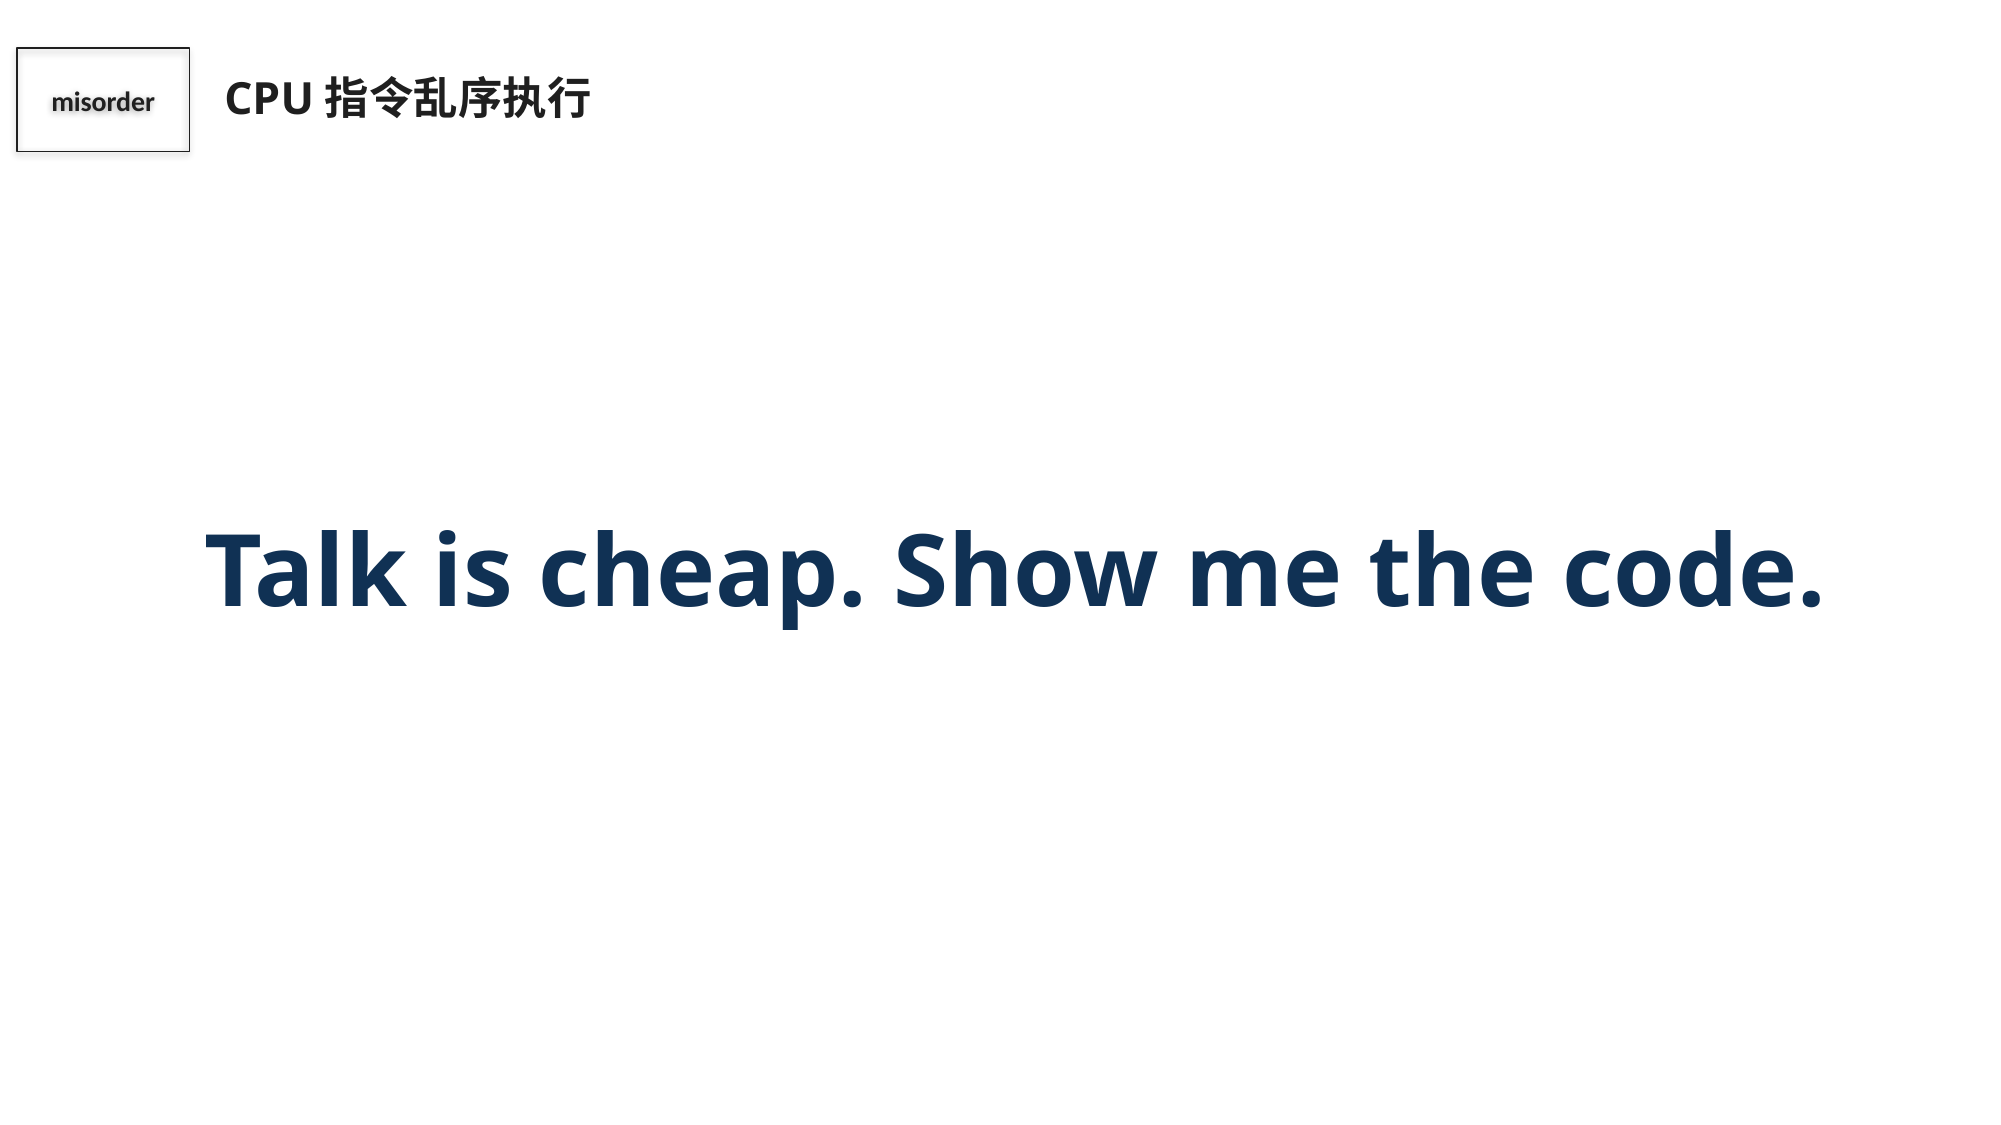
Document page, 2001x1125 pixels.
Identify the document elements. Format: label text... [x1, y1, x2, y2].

text_box Talk is cheap. Show me the code. [189, 499, 1862, 635]
text_box misorder [16, 47, 190, 152]
text_box CPU指令乱序执行 [204, 54, 959, 134]
